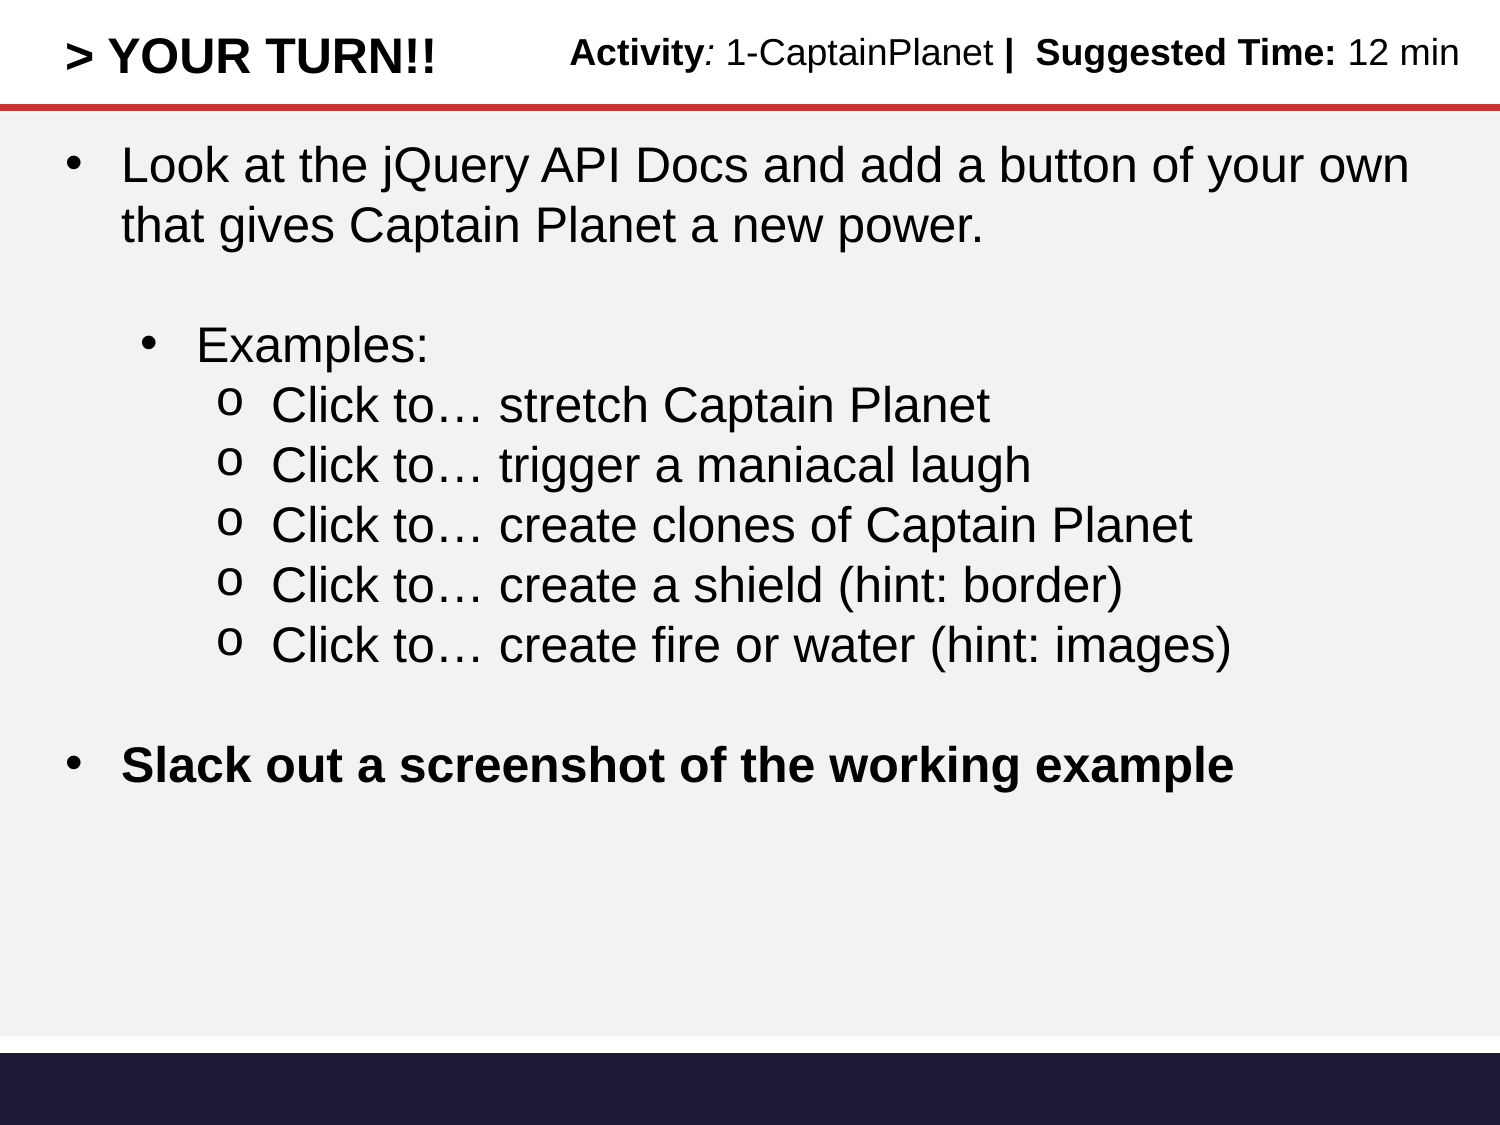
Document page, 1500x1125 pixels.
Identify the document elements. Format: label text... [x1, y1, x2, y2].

text_box Look at the jQuery API Docs and add a button of your own that gives Captain Planet a new power. Examples: Click to… stretch Captain Planet Click to… trigger a maniacal laugh Click to… create clones of Captain Planet Click to… create a shield (hint: border) Click to… create fire or water (hint: images) Slack out a screenshot of the working example [49, 124, 1475, 807]
text_box [0, 113, 1500, 1037]
text_box > YOUR TURN!! [50, 16, 913, 92]
text_box Activity: 1-CaptainPlanet | Suggested Time: 12 min [474, 20, 1475, 81]
